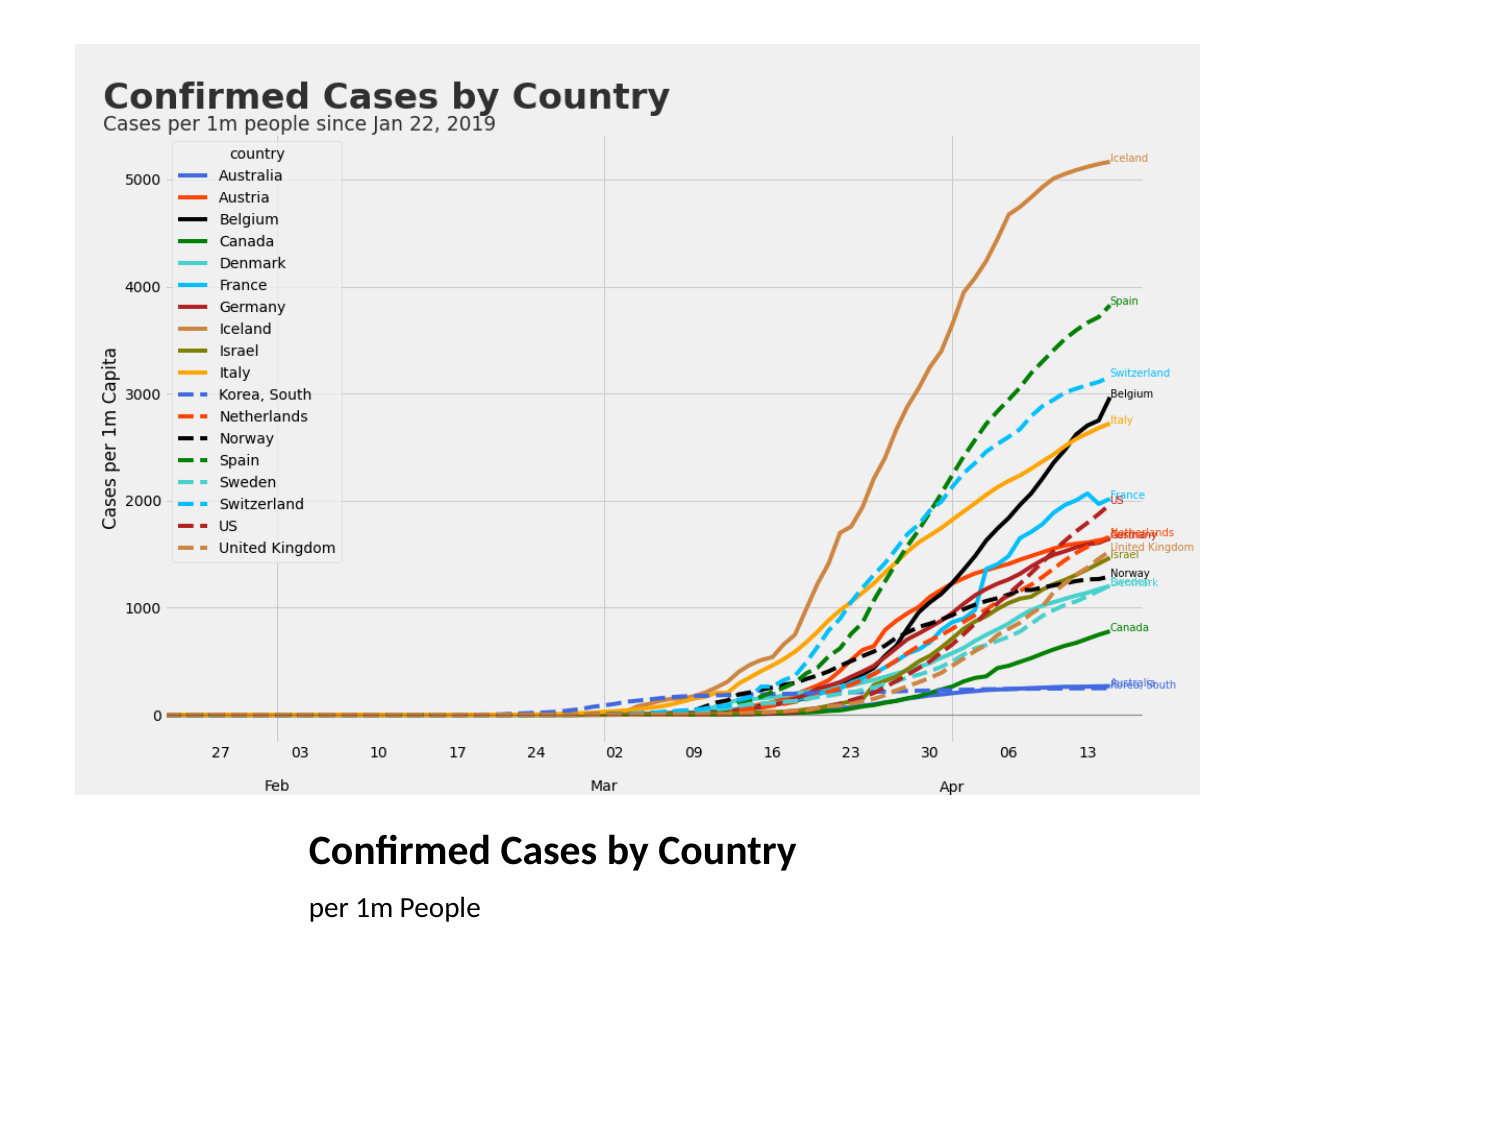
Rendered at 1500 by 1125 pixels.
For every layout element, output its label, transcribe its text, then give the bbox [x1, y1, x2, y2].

picture [74, 44, 1201, 796]
title Confirmed Cases by Country [294, 802, 1194, 880]
list per 1m People [294, 880, 1194, 1013]
